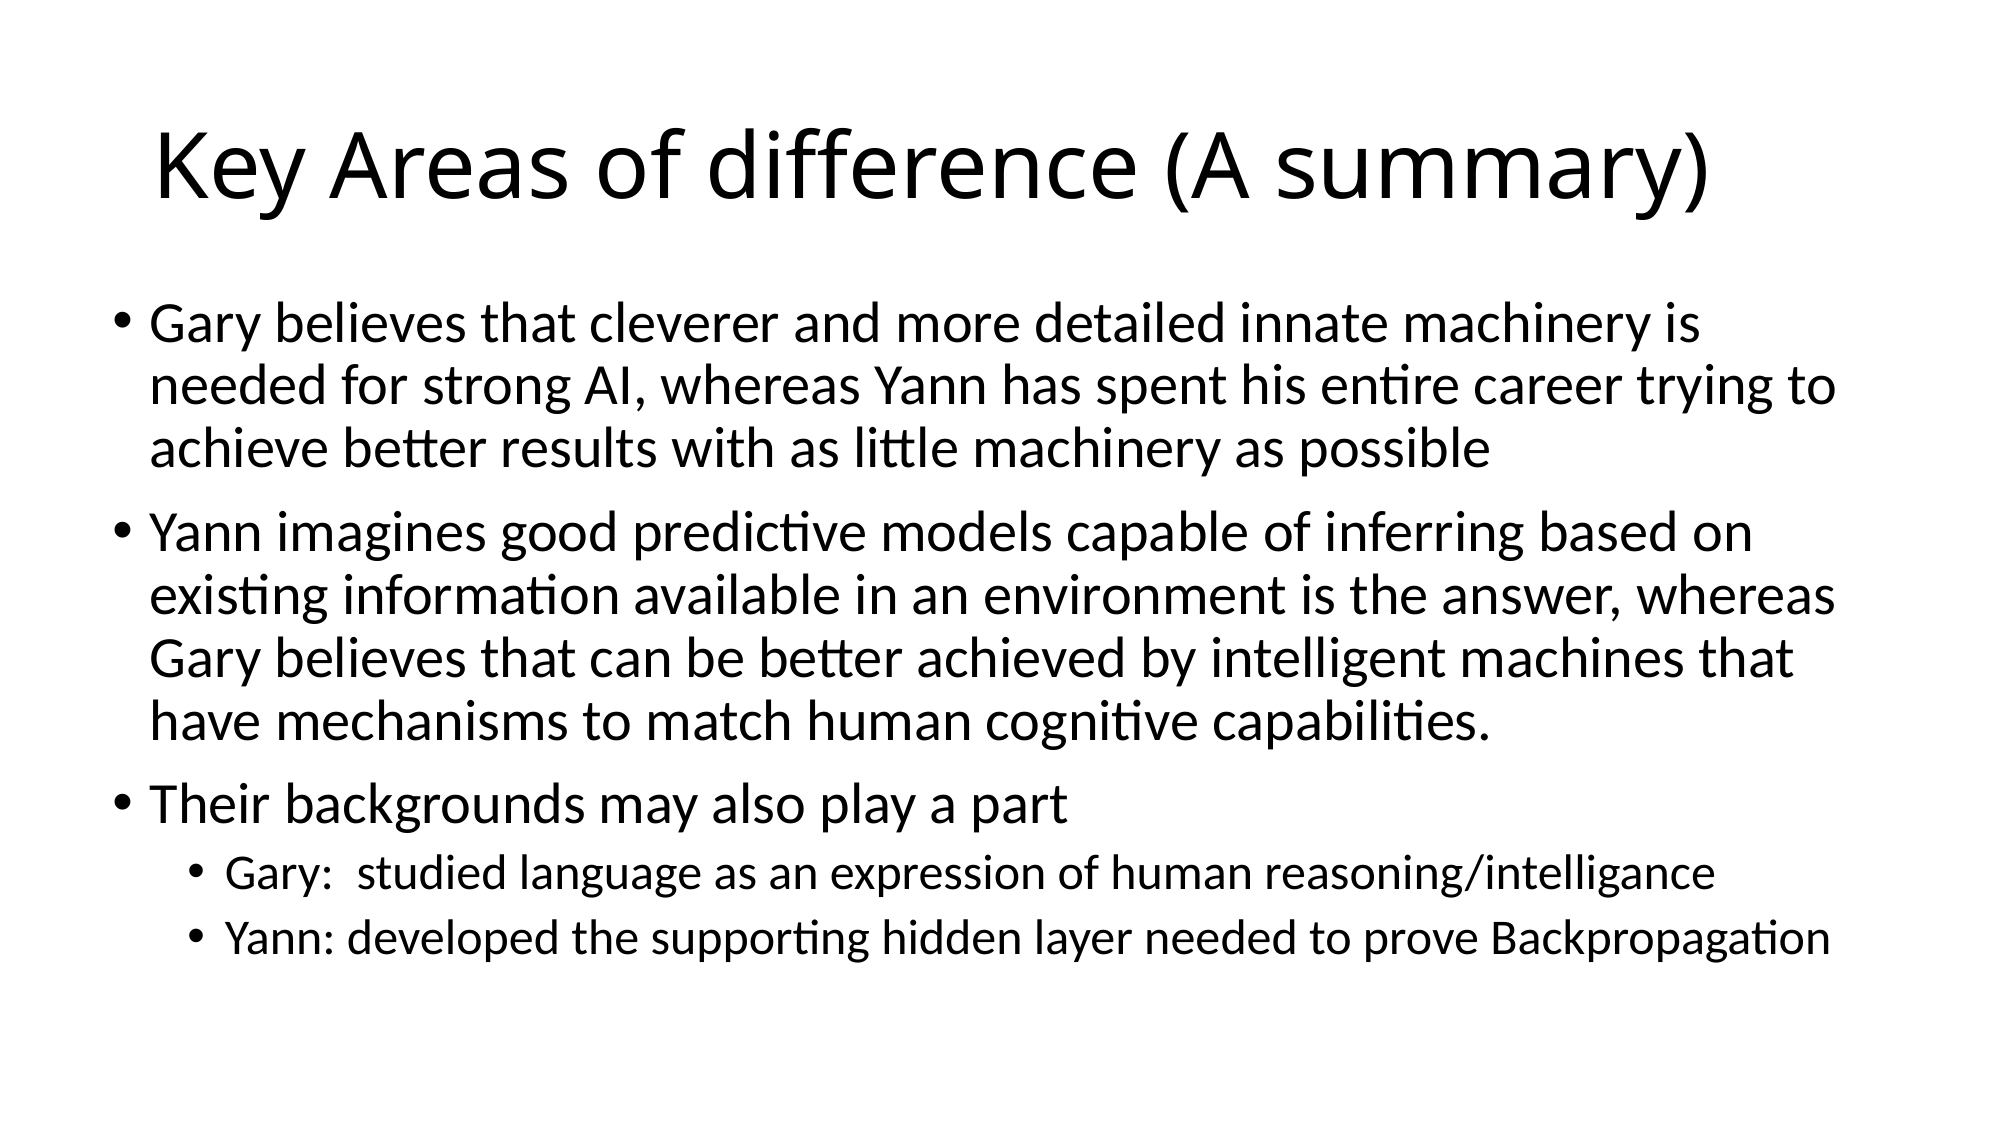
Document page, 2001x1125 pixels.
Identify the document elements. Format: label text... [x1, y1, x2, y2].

title Key Areas of difference (A summary) [137, 59, 1863, 278]
list Gary believes that cleverer and more detailed innate machinery is needed for strong AI, whereas Yann has spent his entire career trying to achieve better results with as little machinery as possible Yann imagines good predictive models capable of inferring based on existing information available in an environment is the answer, whereas Gary believes that can be better achieved by intelligent machines that have mechanisms to match human cognitive capabilities. Their backgrounds may also play a part Gary: studied language as an expression of human reasoning/intelligance Yann: developed the supporting hidden layer needed to prove Backpropagation [97, 284, 1884, 1056]
